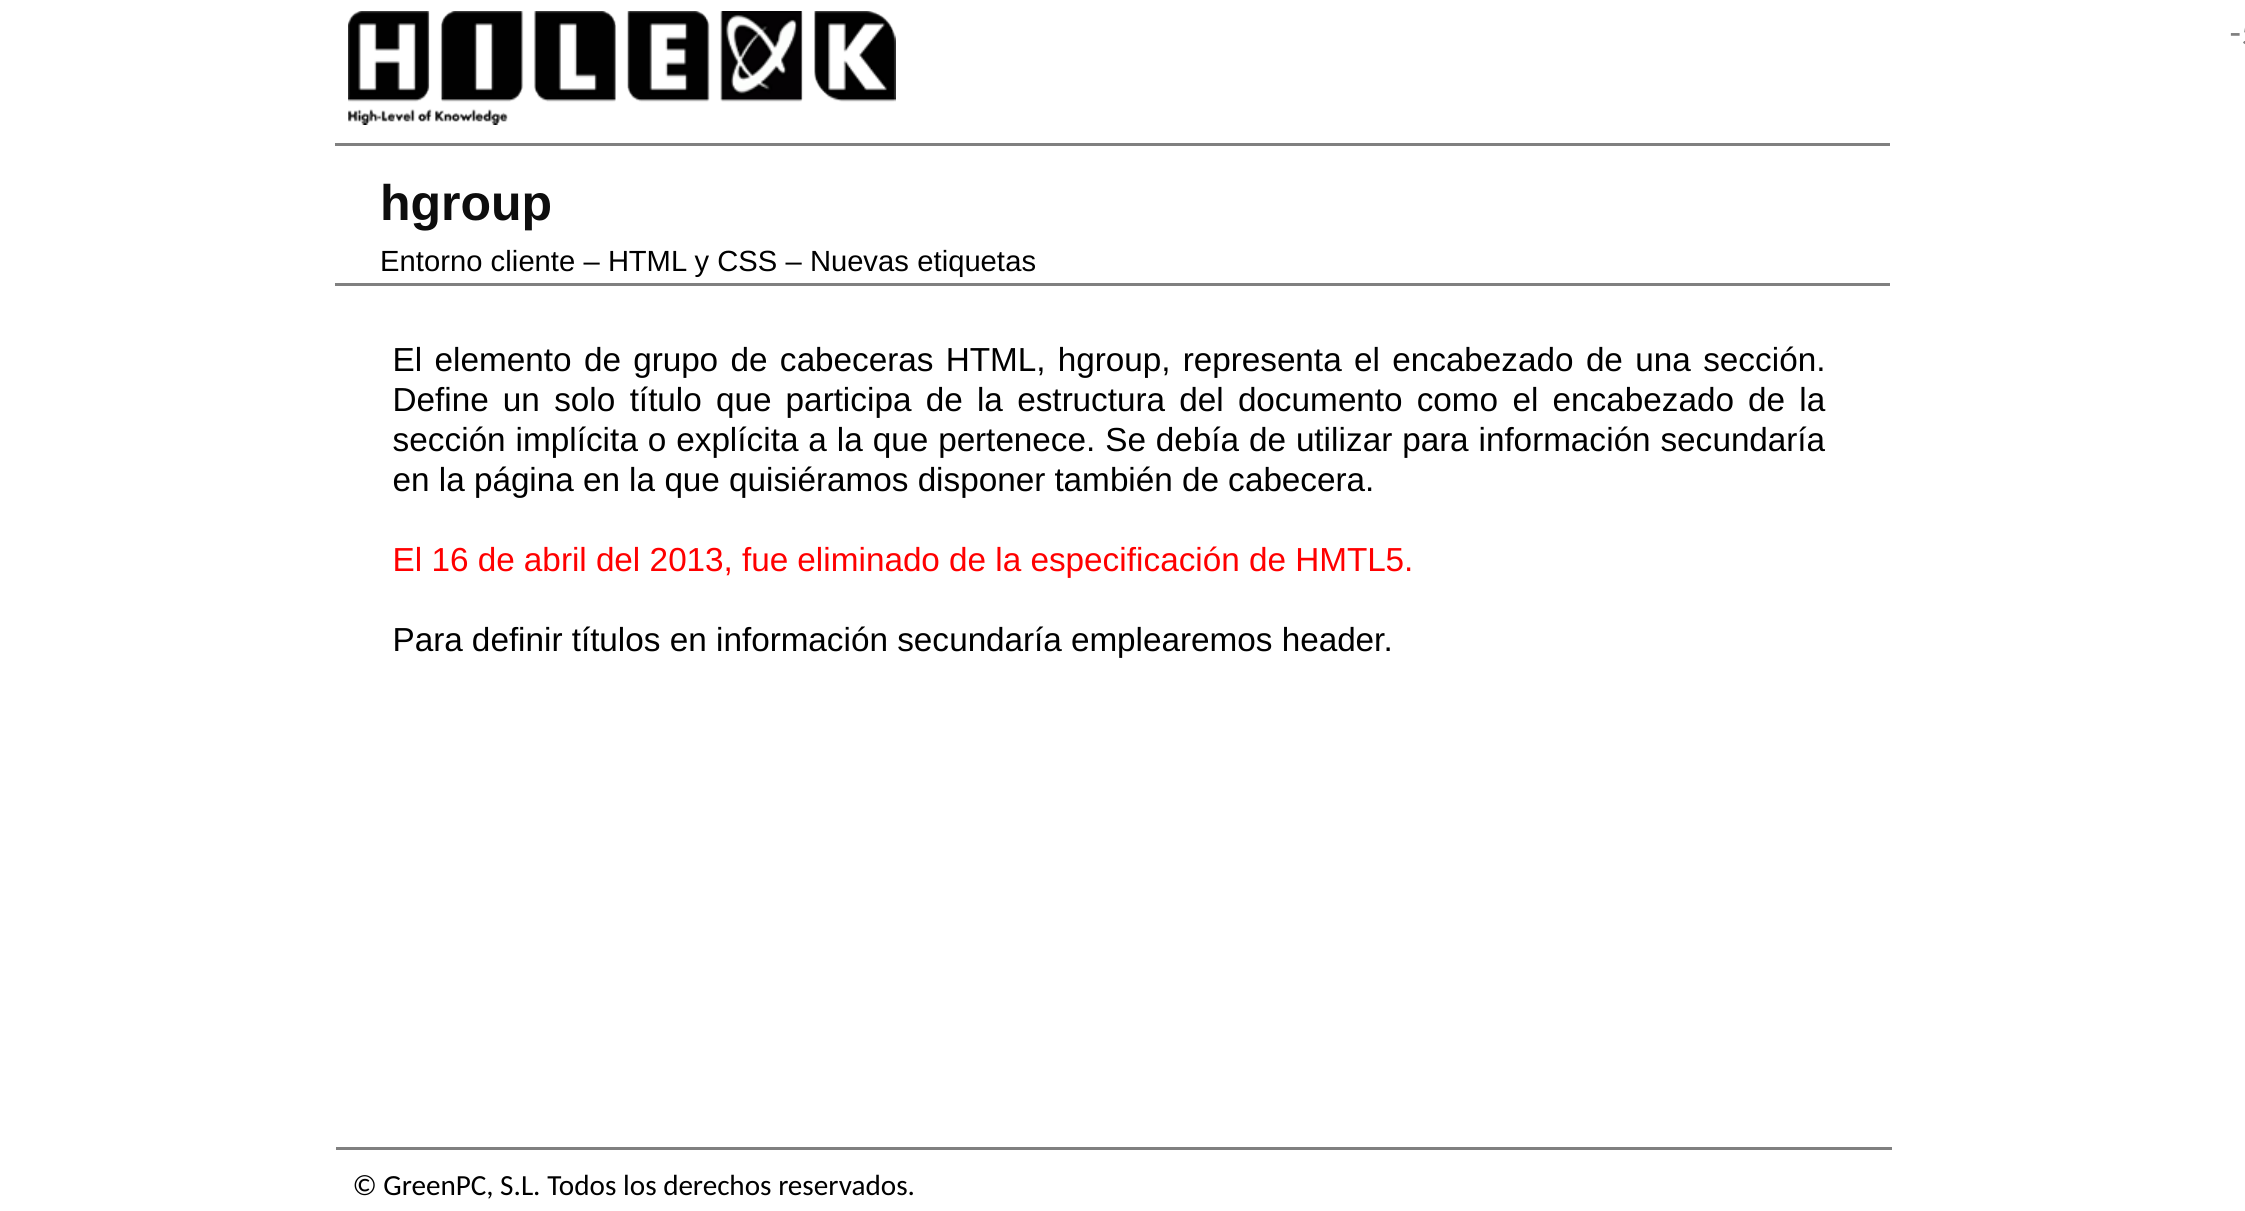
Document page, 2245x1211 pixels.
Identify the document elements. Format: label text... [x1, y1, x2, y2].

list Entorno cliente – HTML y CSS – Nuevas etiquetas [360, 231, 1501, 288]
text_box El elemento de grupo de cabeceras HTML, hgroup, representa el encabezado de una sección. Define un solo título que participa de la estructura del documento como el encabezado de la sección implícita o explícita a la que pertenece. Se debía de utilizar para información secundaría en la página en la que quisiéramos disponer también de cabecera. El 16 de abril del 2013, fue eliminado de la especificación de HMTL5. Para definir títulos en información secundaría emplearemos header. [377, 331, 1843, 666]
title hgroup [360, 159, 1879, 241]
picture [348, 11, 896, 125]
